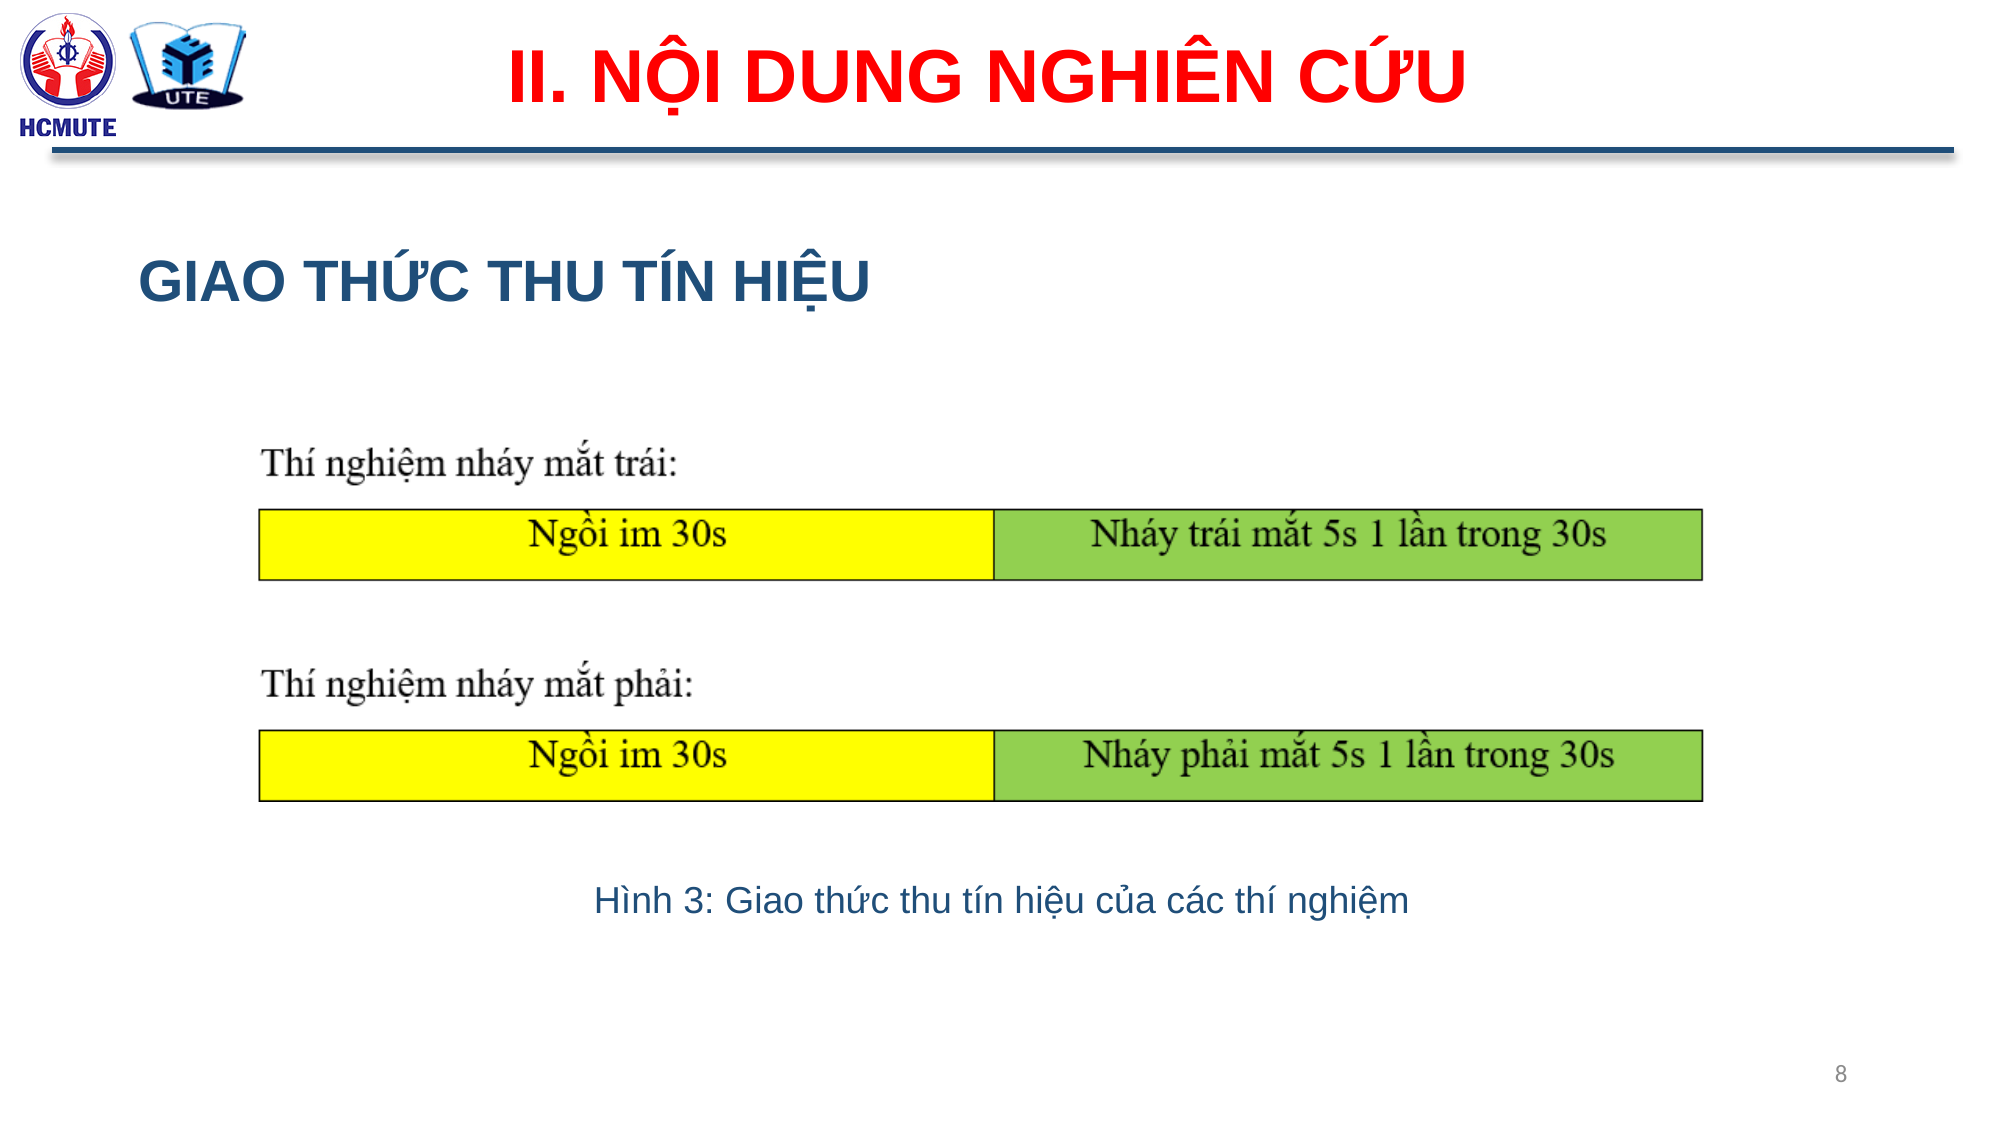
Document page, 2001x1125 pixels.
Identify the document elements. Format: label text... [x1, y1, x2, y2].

picture [248, 650, 1705, 802]
picture [254, 437, 1711, 625]
text_box Hình 3: Giao thức thu tín hiệu của các thí nghiệm [579, 868, 1623, 929]
slide_number 8 [1412, 1042, 1863, 1103]
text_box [19, 0, 256, 137]
list GIAO THỨC THU TÍN HIỆU [123, 201, 1849, 916]
text_box II. NỘI DUNG NGHIÊN CỨU [265, 29, 1711, 127]
